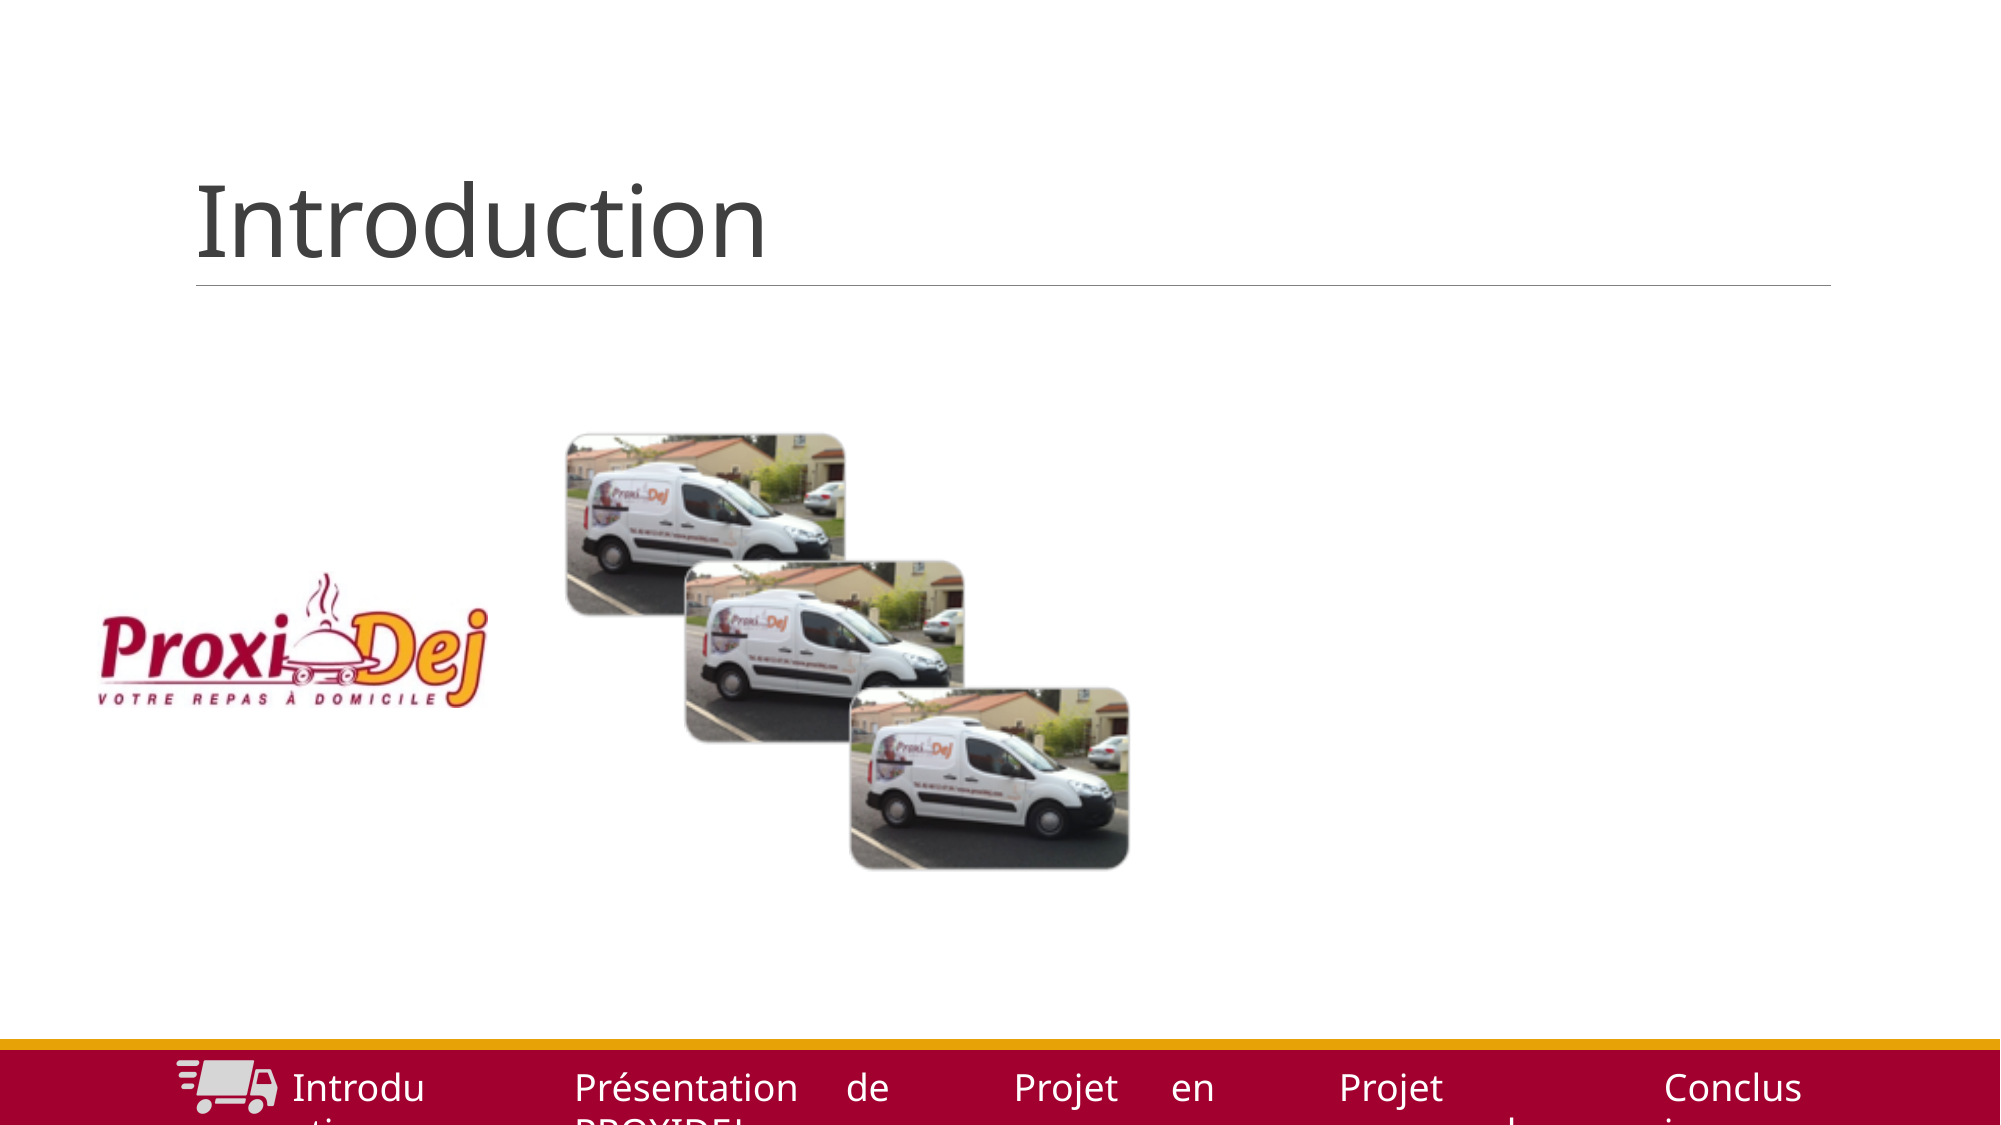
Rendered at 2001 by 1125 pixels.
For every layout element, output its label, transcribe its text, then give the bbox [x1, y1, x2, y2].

text_box Conclusion [1649, 1056, 1820, 1125]
text_box Introduction [287, 1056, 453, 1125]
title Introduction [180, 47, 1830, 285]
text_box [563, 430, 1134, 875]
text_box Projet en groupe [998, 1056, 1231, 1125]
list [176, 1036, 279, 1125]
text_box Présentation de PROXIDEJ [559, 1056, 905, 1125]
picture [96, 571, 489, 709]
text_box Projet personnel [1324, 1056, 1556, 1125]
